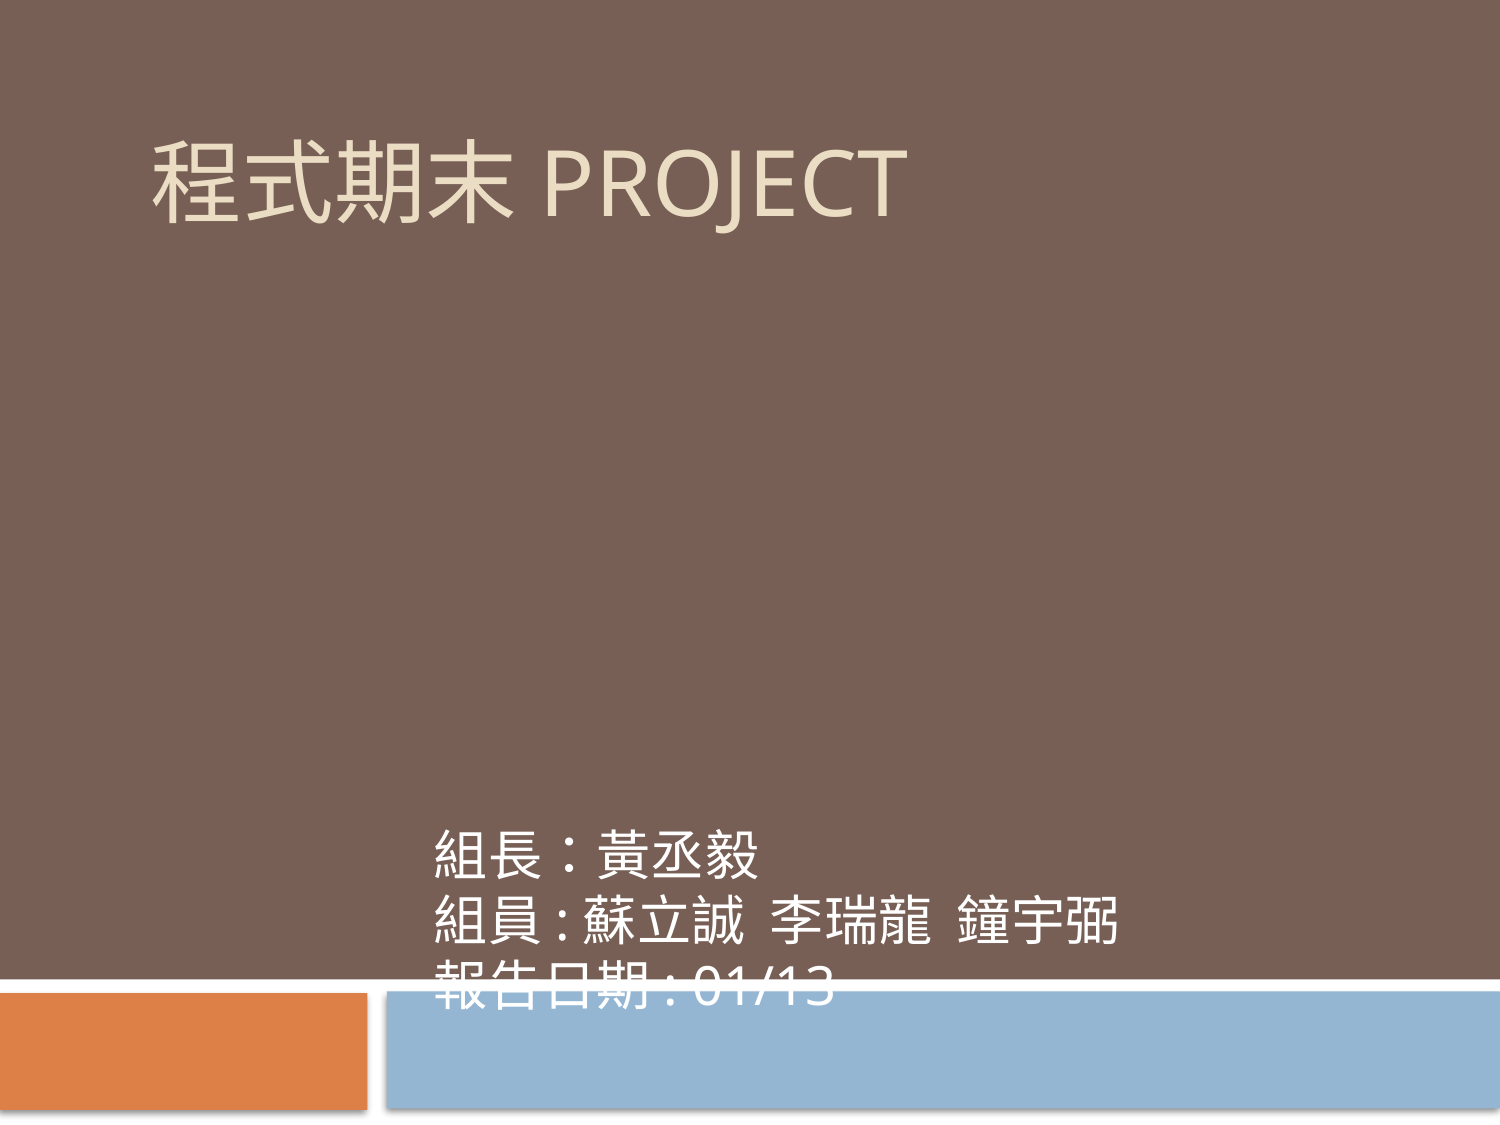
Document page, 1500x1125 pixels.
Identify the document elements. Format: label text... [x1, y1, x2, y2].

subtitle 組長：黃丞毅 組員:蘇立誠 李瑞龍 鐘宇弼 報告日期: 01/13 [419, 775, 1470, 1063]
title 程式期末Project [135, 1, 1411, 243]
